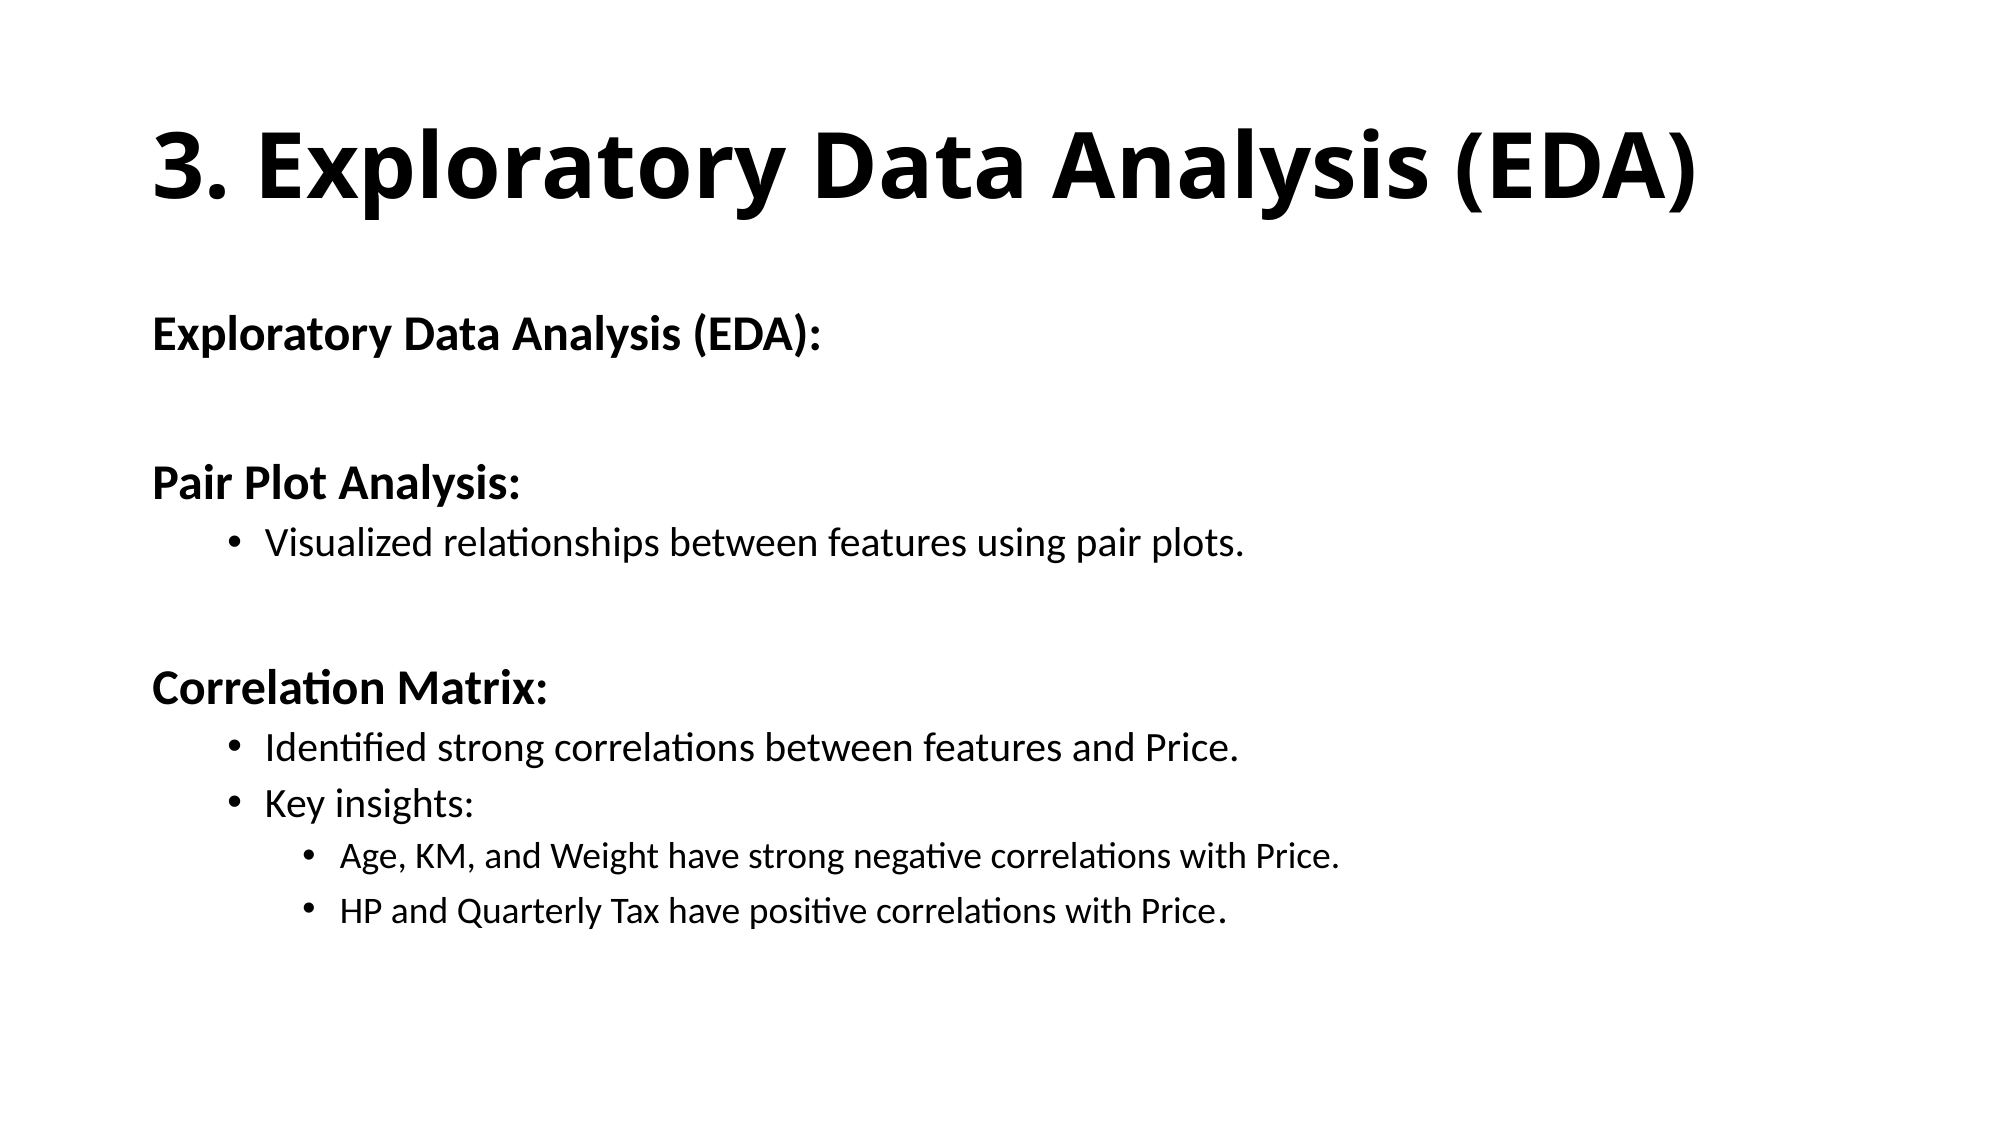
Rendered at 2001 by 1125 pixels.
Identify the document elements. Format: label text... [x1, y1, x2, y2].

list Exploratory Data Analysis (EDA): Pair Plot Analysis: Visualized relationships between features using pair plots. Correlation Matrix: Identified strong correlations between features and Price. Key insights: Age, KM, and Weight have strong negative correlations with Price. HP and Quarterly Tax have positive correlations with Price. [137, 299, 1863, 1014]
title 3. Exploratory Data Analysis (EDA) [137, 59, 1863, 278]
